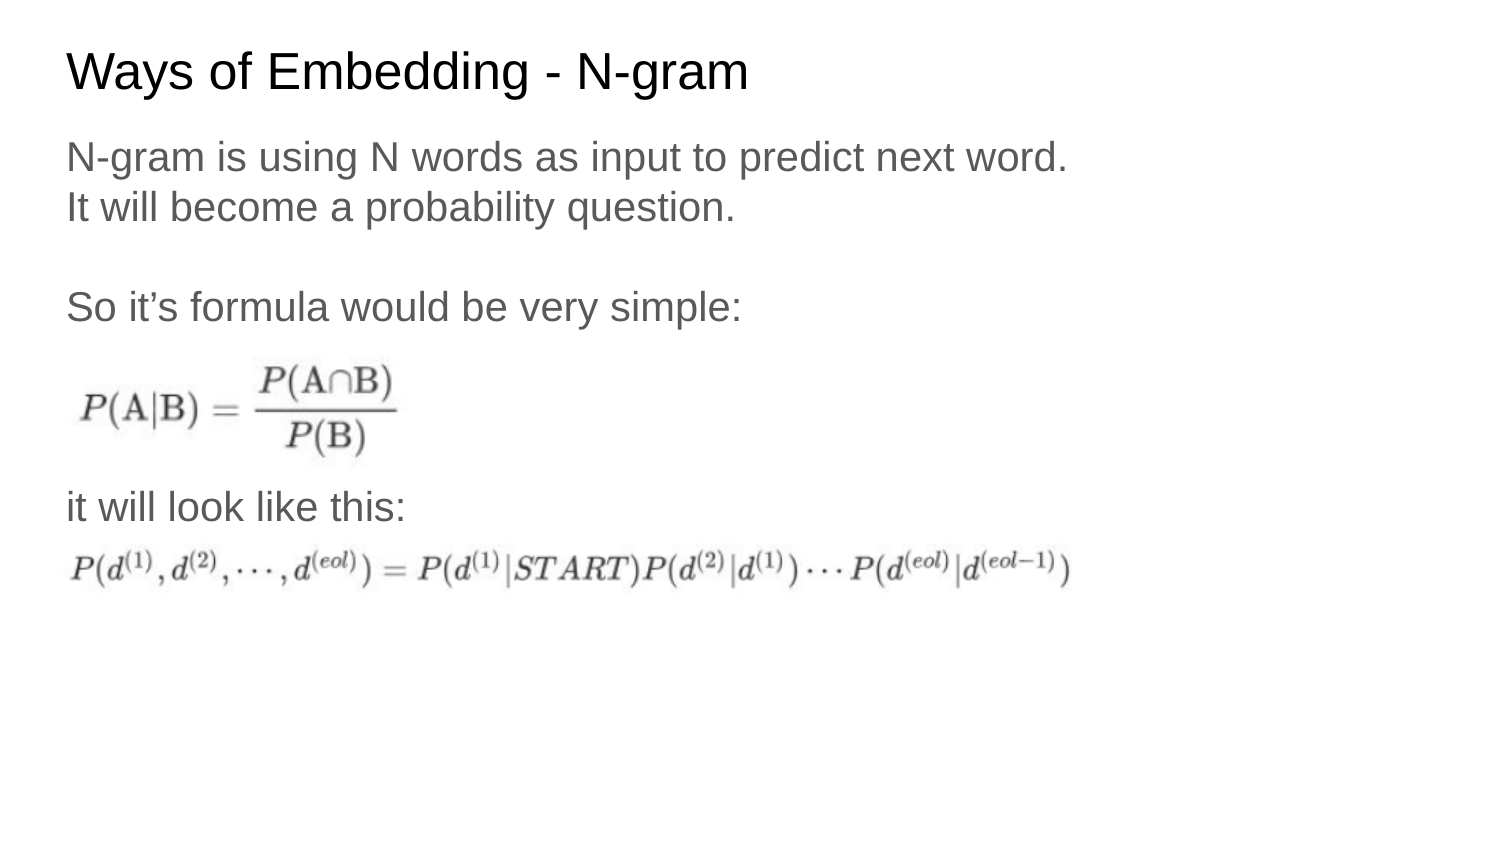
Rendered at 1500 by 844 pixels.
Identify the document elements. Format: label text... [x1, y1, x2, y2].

title Ways of Embedding - N-gram [51, 16, 1449, 114]
picture [61, 347, 420, 482]
picture [61, 526, 1084, 607]
subtitle N-gram is using N words as input to predict next word. It will become a probability question. So it’s formula would be very simple: it will look like this: [51, 114, 1449, 788]
